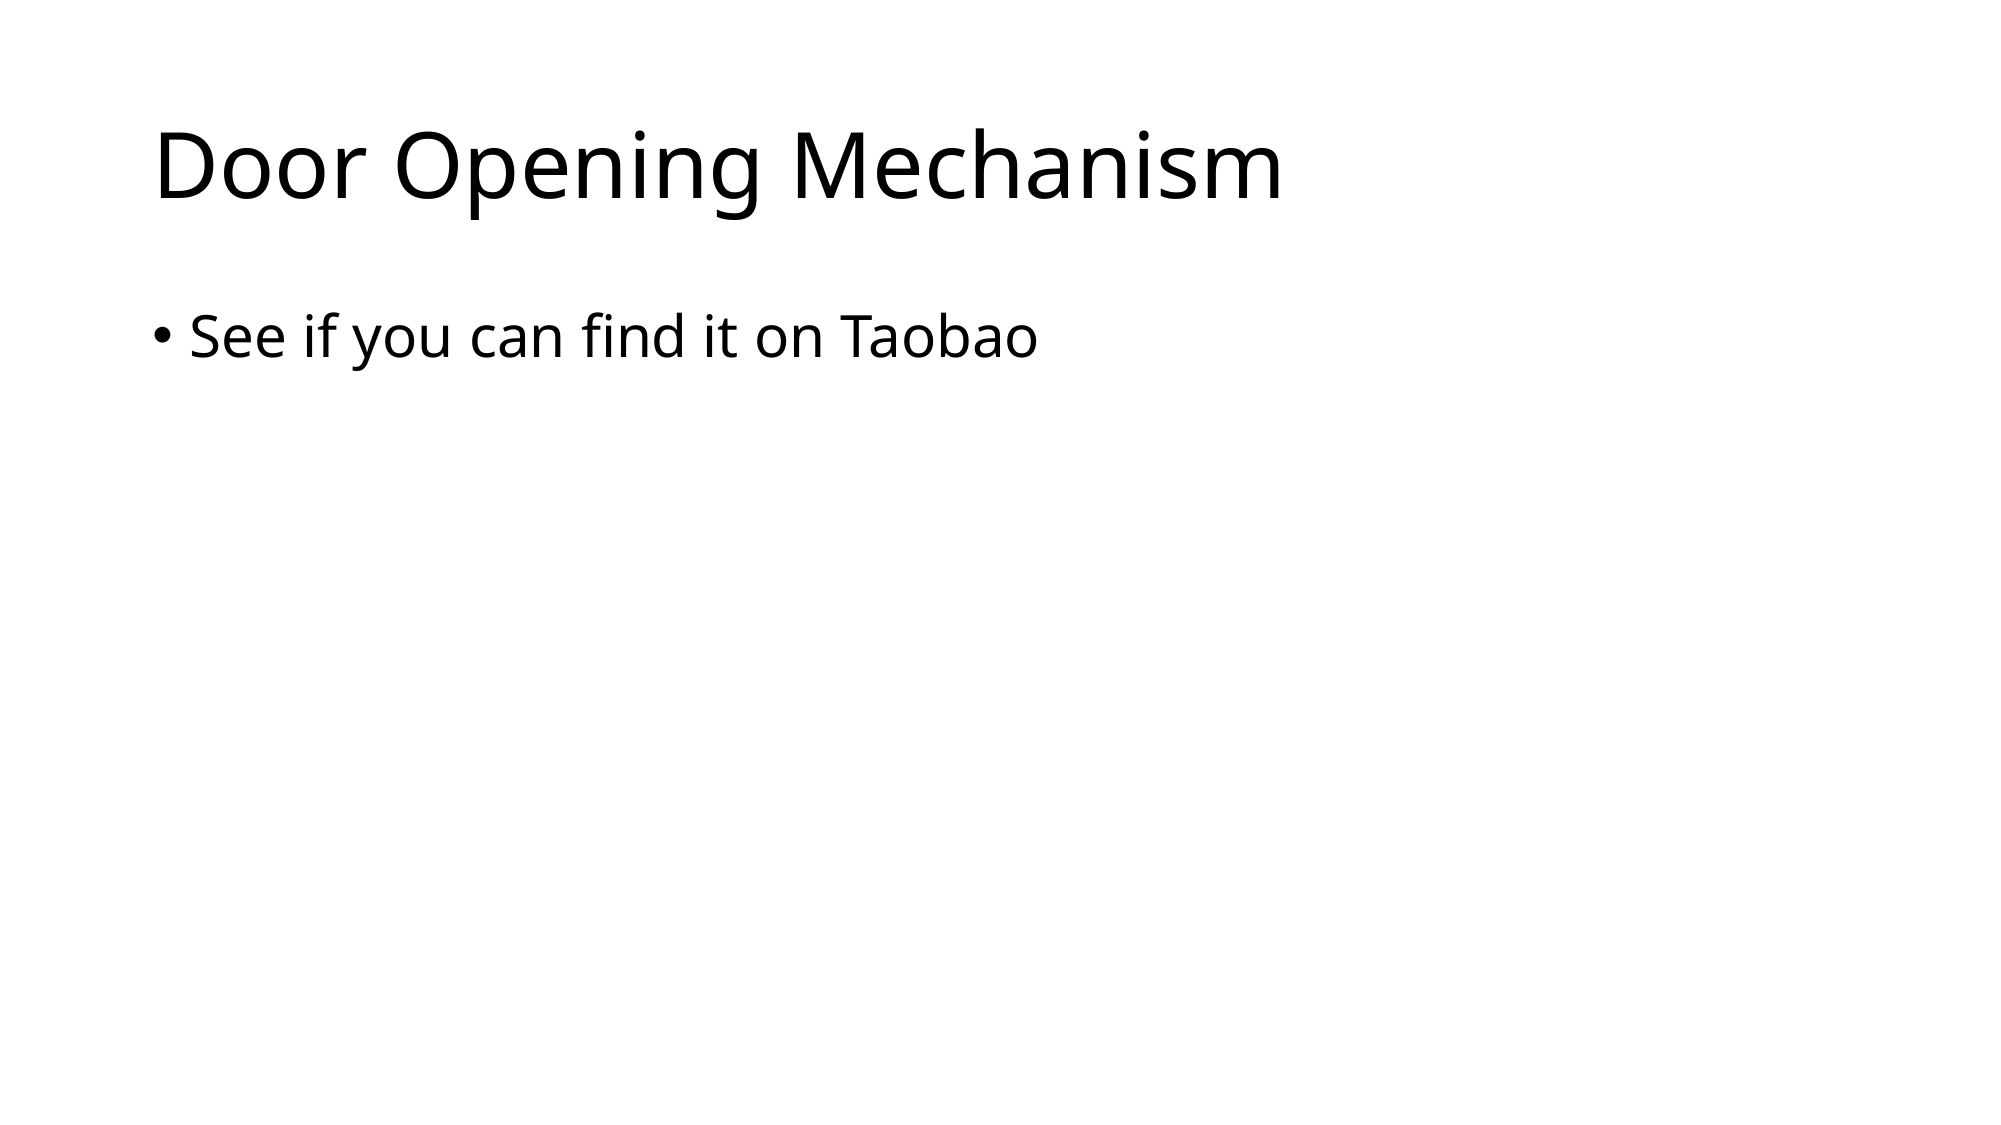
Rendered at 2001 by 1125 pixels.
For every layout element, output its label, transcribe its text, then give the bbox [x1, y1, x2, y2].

list See if you can find it on Taobao [137, 299, 1863, 1014]
title Door Opening Mechanism [137, 59, 1863, 278]
